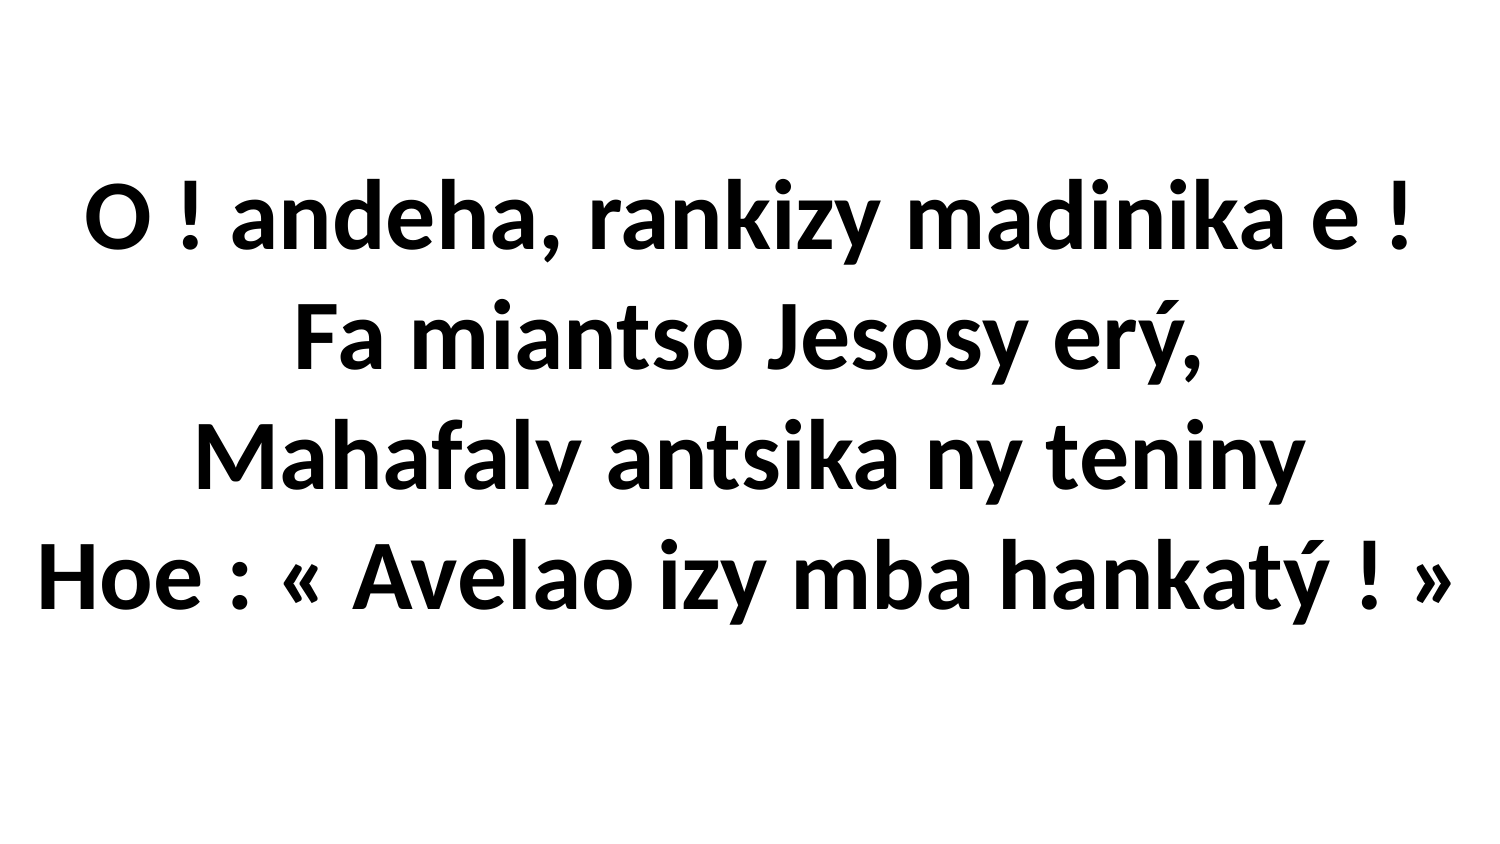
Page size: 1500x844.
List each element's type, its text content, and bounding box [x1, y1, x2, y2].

title O ! andeha, rankizy madinika e ! Fa miantso Jesosy erý, Mahafaly antsika ny teniny Hoe : « Avelao izy mba hankatý ! » [0, 297, 1500, 481]
